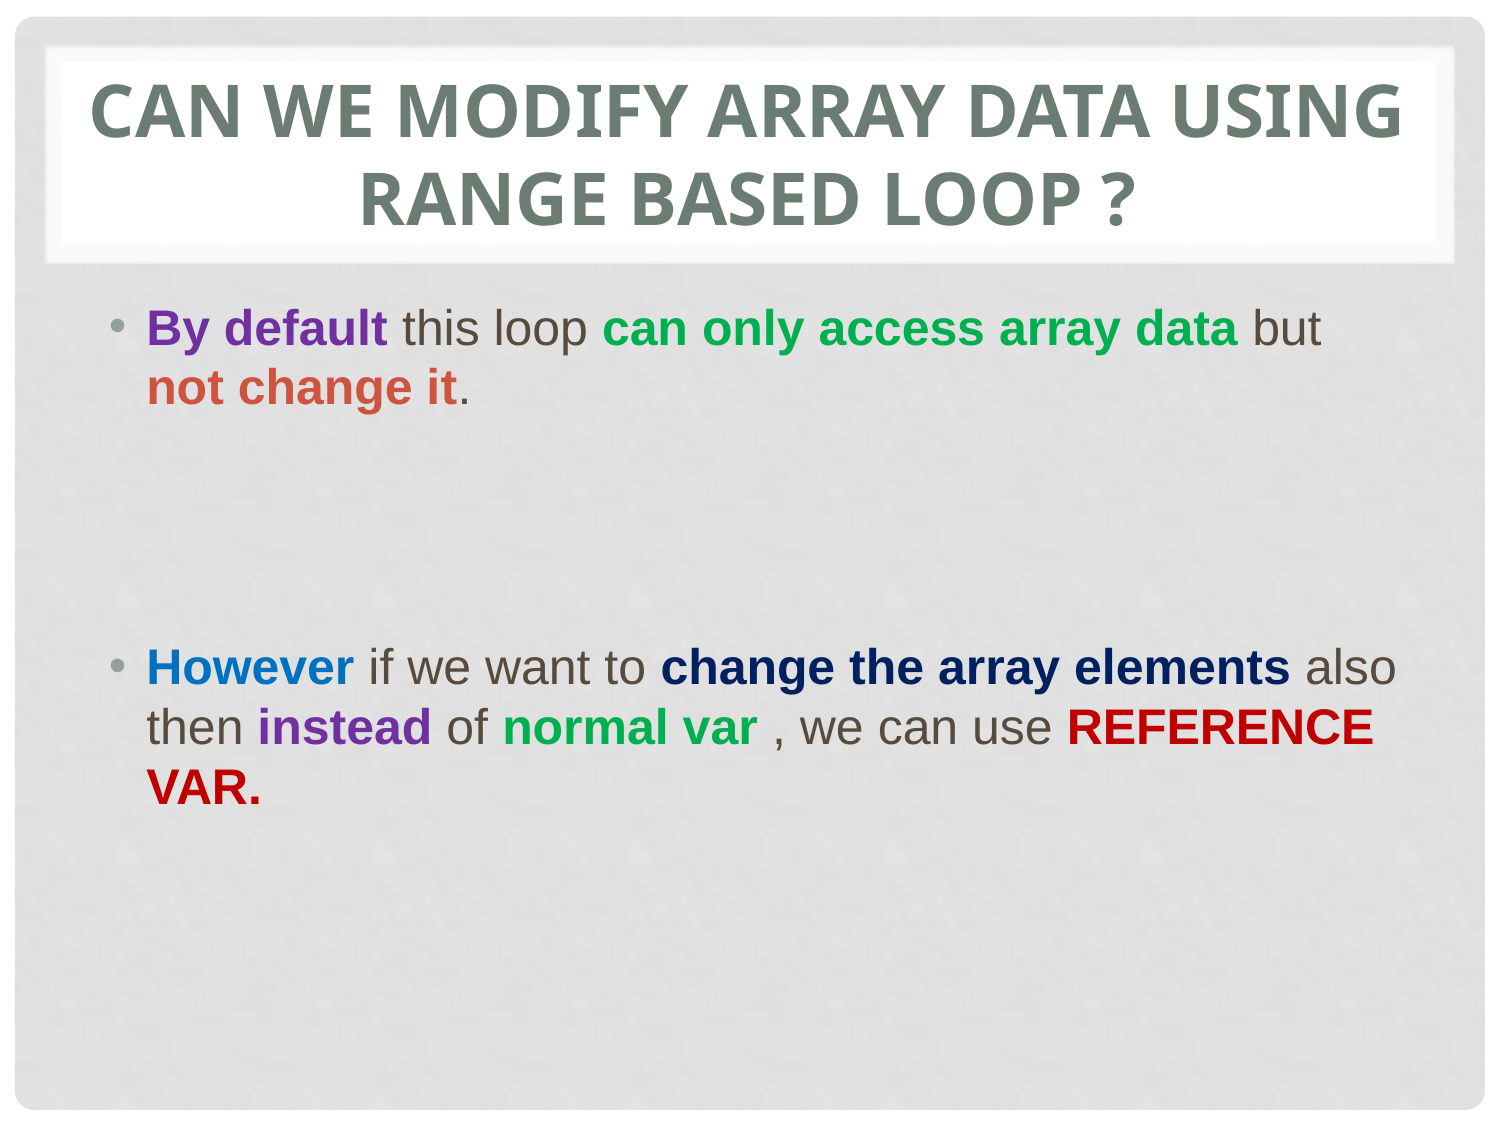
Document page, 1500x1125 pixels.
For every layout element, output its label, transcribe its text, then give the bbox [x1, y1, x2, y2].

title Can we modify array data using range based loop ? [69, 66, 1425, 238]
list By default this loop can only access array data but not change it. However if we want to change the array elements also then instead of normal var , we can use REFERENCE VAR. [75, 287, 1425, 1005]
